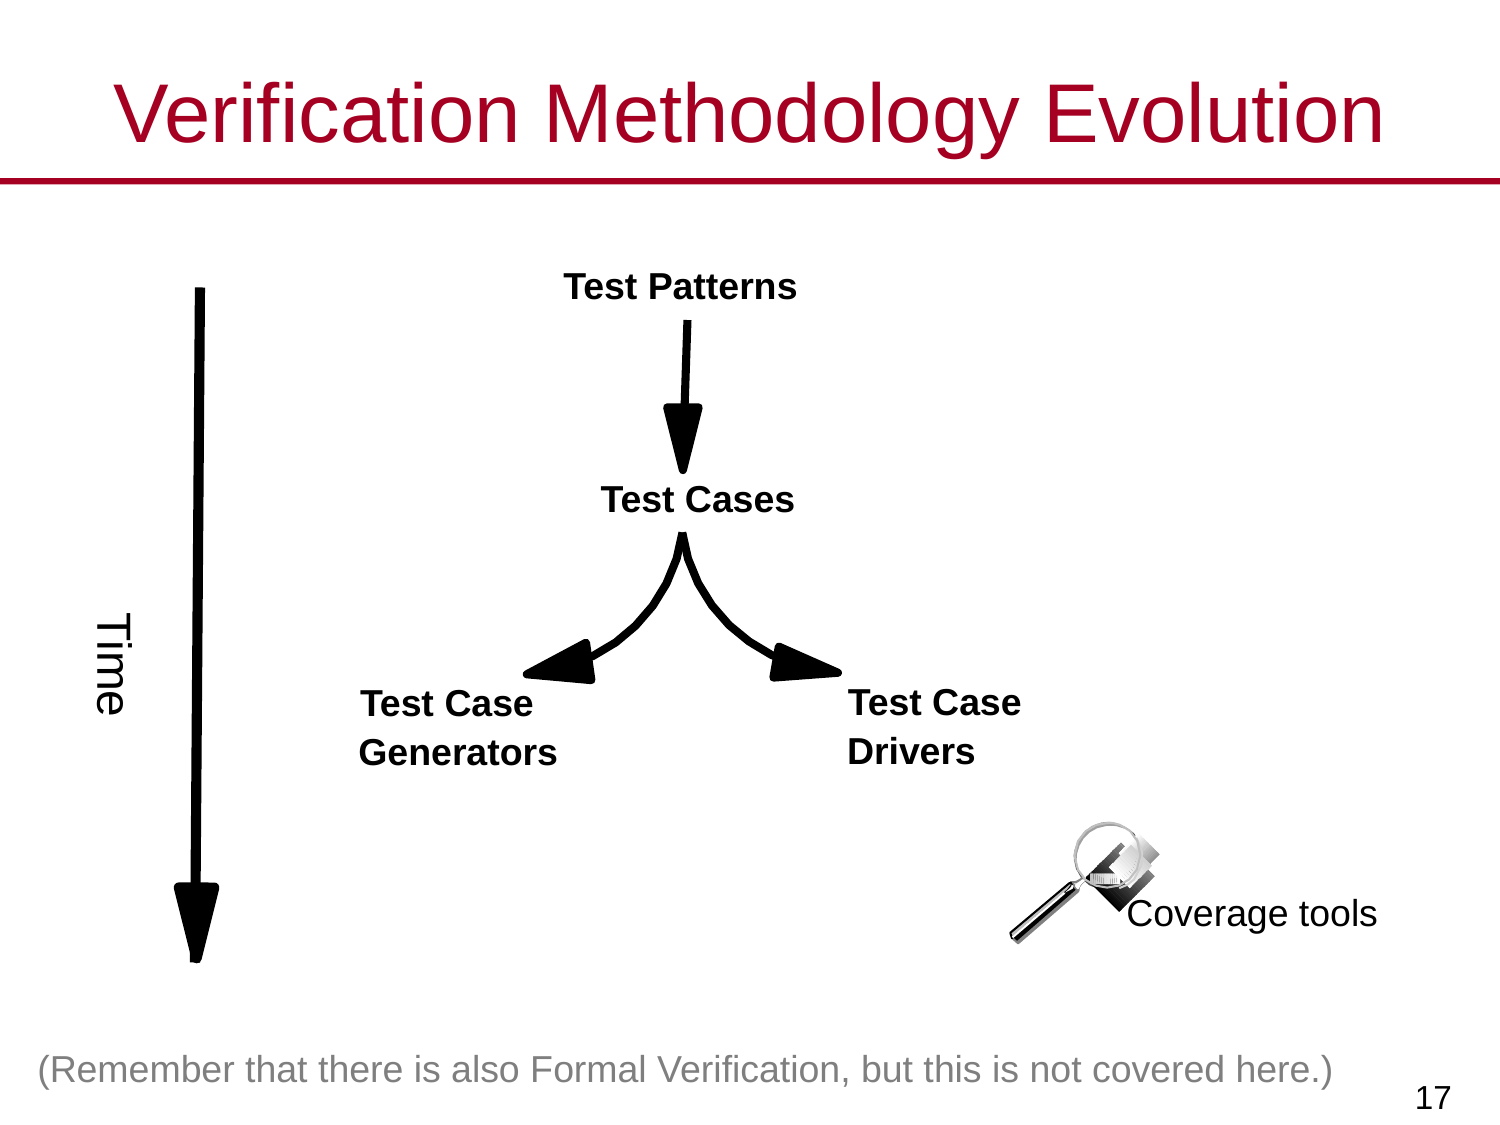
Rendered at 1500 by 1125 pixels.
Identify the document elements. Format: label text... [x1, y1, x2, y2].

text_box Time [87, 612, 146, 718]
text_box [1010, 882, 1072, 939]
text_box [1065, 884, 1074, 893]
text_box [1142, 856, 1152, 868]
text_box [1075, 880, 1084, 889]
text_box [1074, 822, 1141, 888]
text_box Coverage tools [1133, 889, 1379, 935]
text_box (Remember that there is also Formal Verification, but this is not covered here.) [37, 1045, 1395, 1091]
text_box [1072, 877, 1085, 887]
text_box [359, 678, 557, 772]
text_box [666, 319, 699, 471]
text_box Test Patterns [563, 262, 798, 308]
text_box [178, 887, 215, 959]
text_box [1100, 899, 1363, 963]
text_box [526, 532, 683, 681]
text_box Test Cases [600, 475, 796, 521]
text_box [1119, 841, 1143, 889]
title Verification Methodology Evolution [0, 44, 1500, 175]
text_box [847, 677, 1023, 772]
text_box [684, 532, 839, 678]
text_box [1013, 886, 1079, 944]
